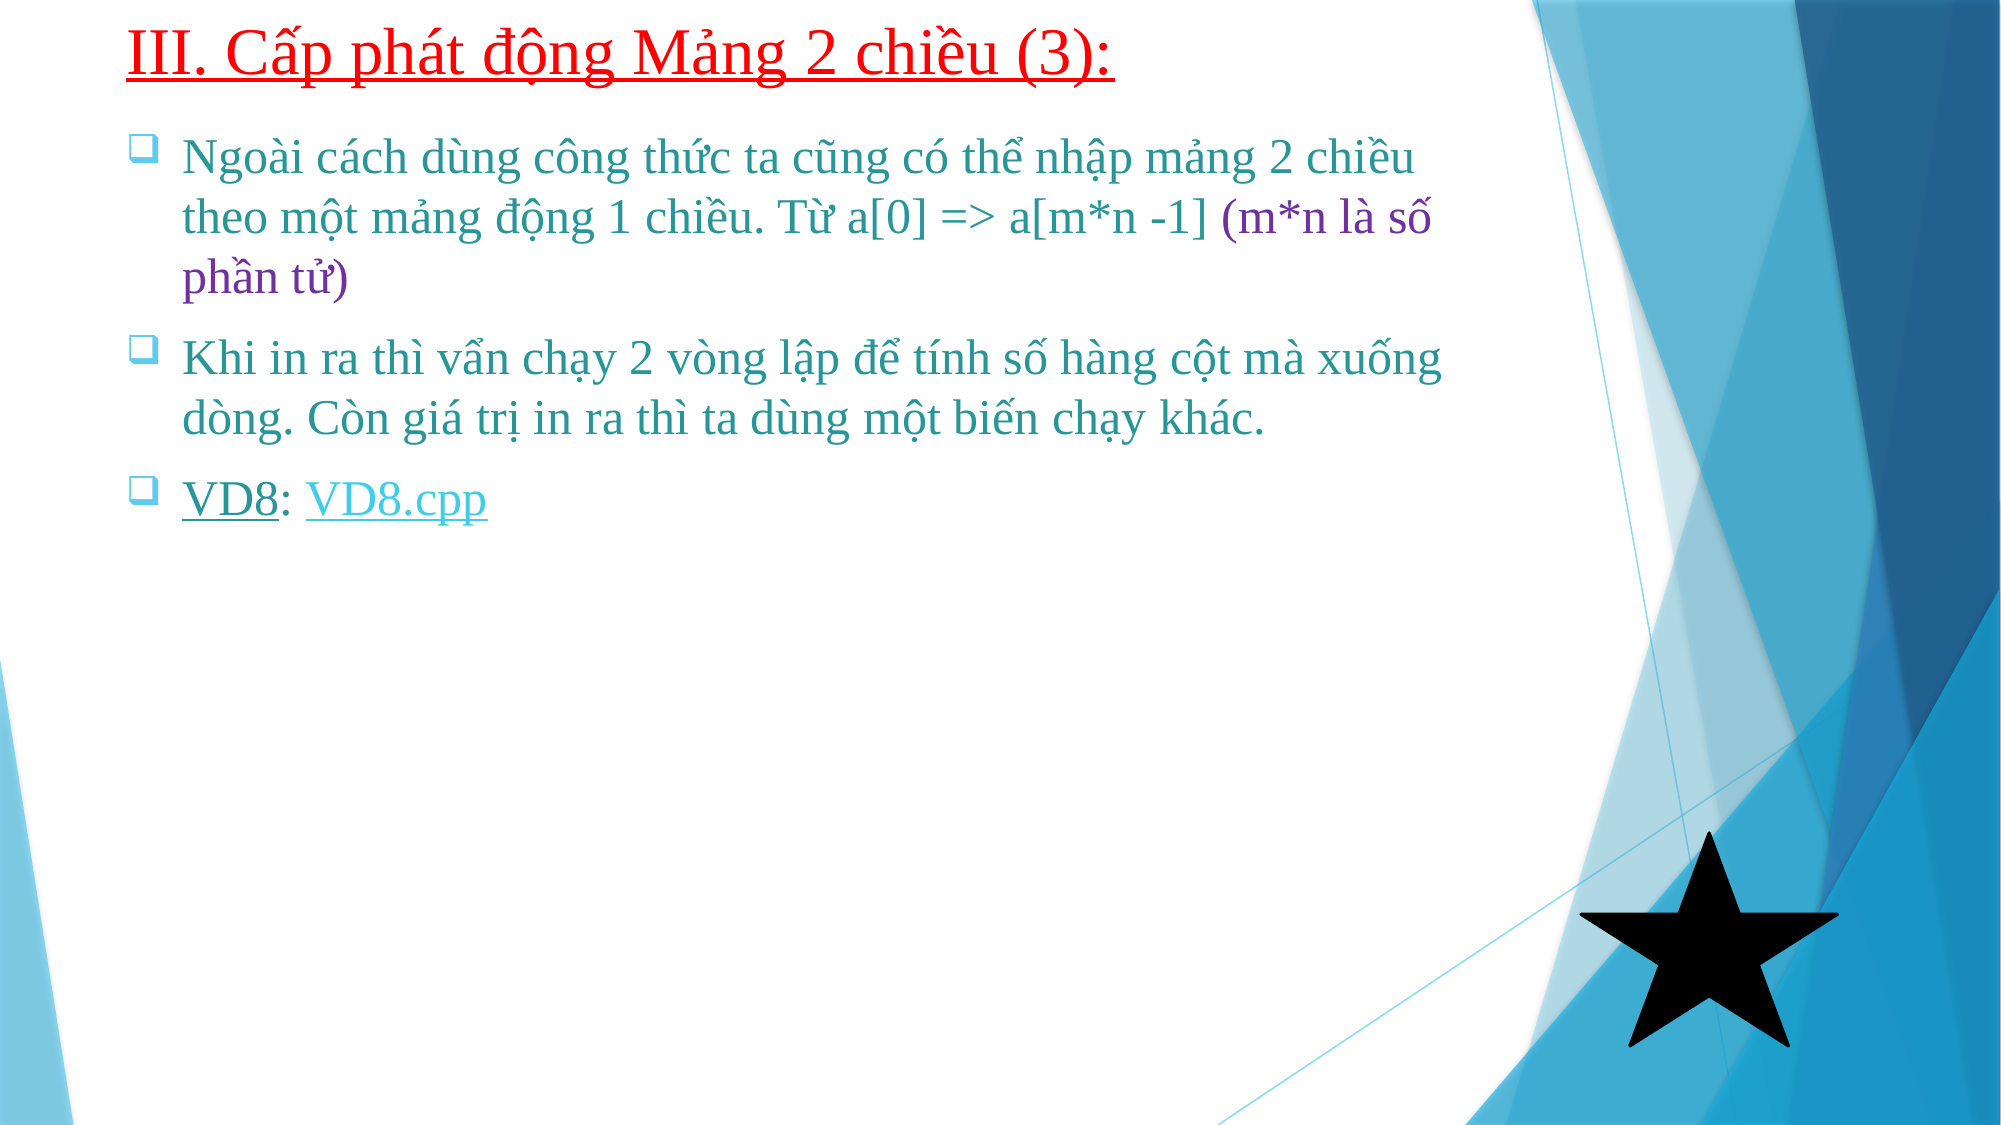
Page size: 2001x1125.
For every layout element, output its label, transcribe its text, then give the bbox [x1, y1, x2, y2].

text_box [1579, 831, 1839, 1048]
list Ngoài cách dùng công thức ta cũng có thể nhập mảng 2 chiều theo một mảng động 1 chiều. Từ a[0] => a[m*n -1] (m*n là số phần tử) Khi in ra thì vẩn chạy 2 vòng lập để tính số hàng cột mà xuống dòng. Còn giá trị in ra thì ta dùng một biến chạy khác. VD8: VD8.cpp [111, 116, 1522, 992]
title III. Cấp phát động Mảng 2 chiều (3): [111, 0, 1522, 103]
